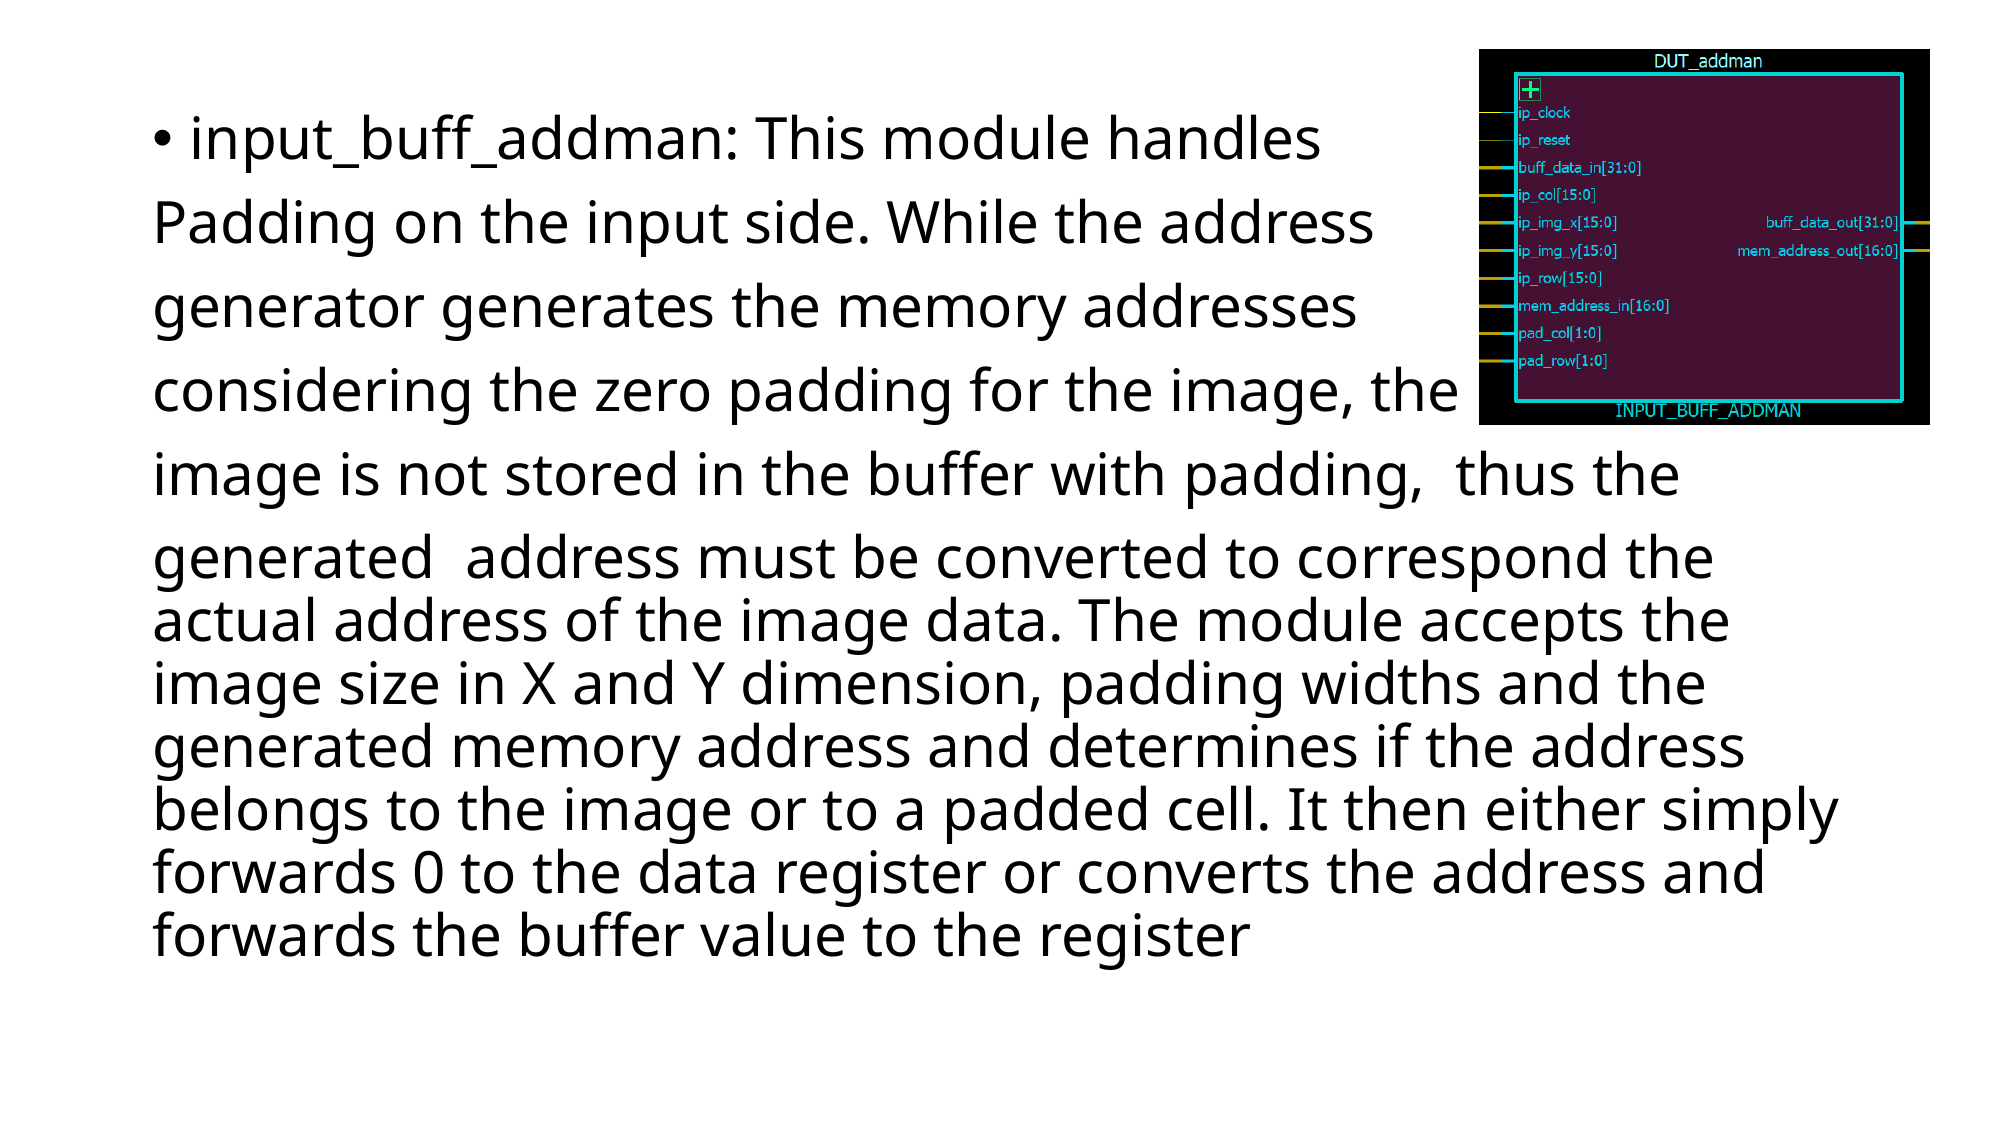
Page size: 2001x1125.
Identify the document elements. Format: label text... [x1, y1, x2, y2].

picture [1479, 49, 1931, 425]
list input_buff_addman: This module handles Padding on the input side. While the address generator generates the memory addresses considering the zero padding for the image, the image is not stored in the buffer with padding, thus the generated address must be converted to correspond the actual address of the image data. The module accepts the image size in X and Y dimension, padding widths and the generated memory address and determines if the address belongs to the image or to a padded cell. It then either simply forwards 0 to the data register or converts the address and forwards the buffer value to the register [137, 101, 1863, 1014]
